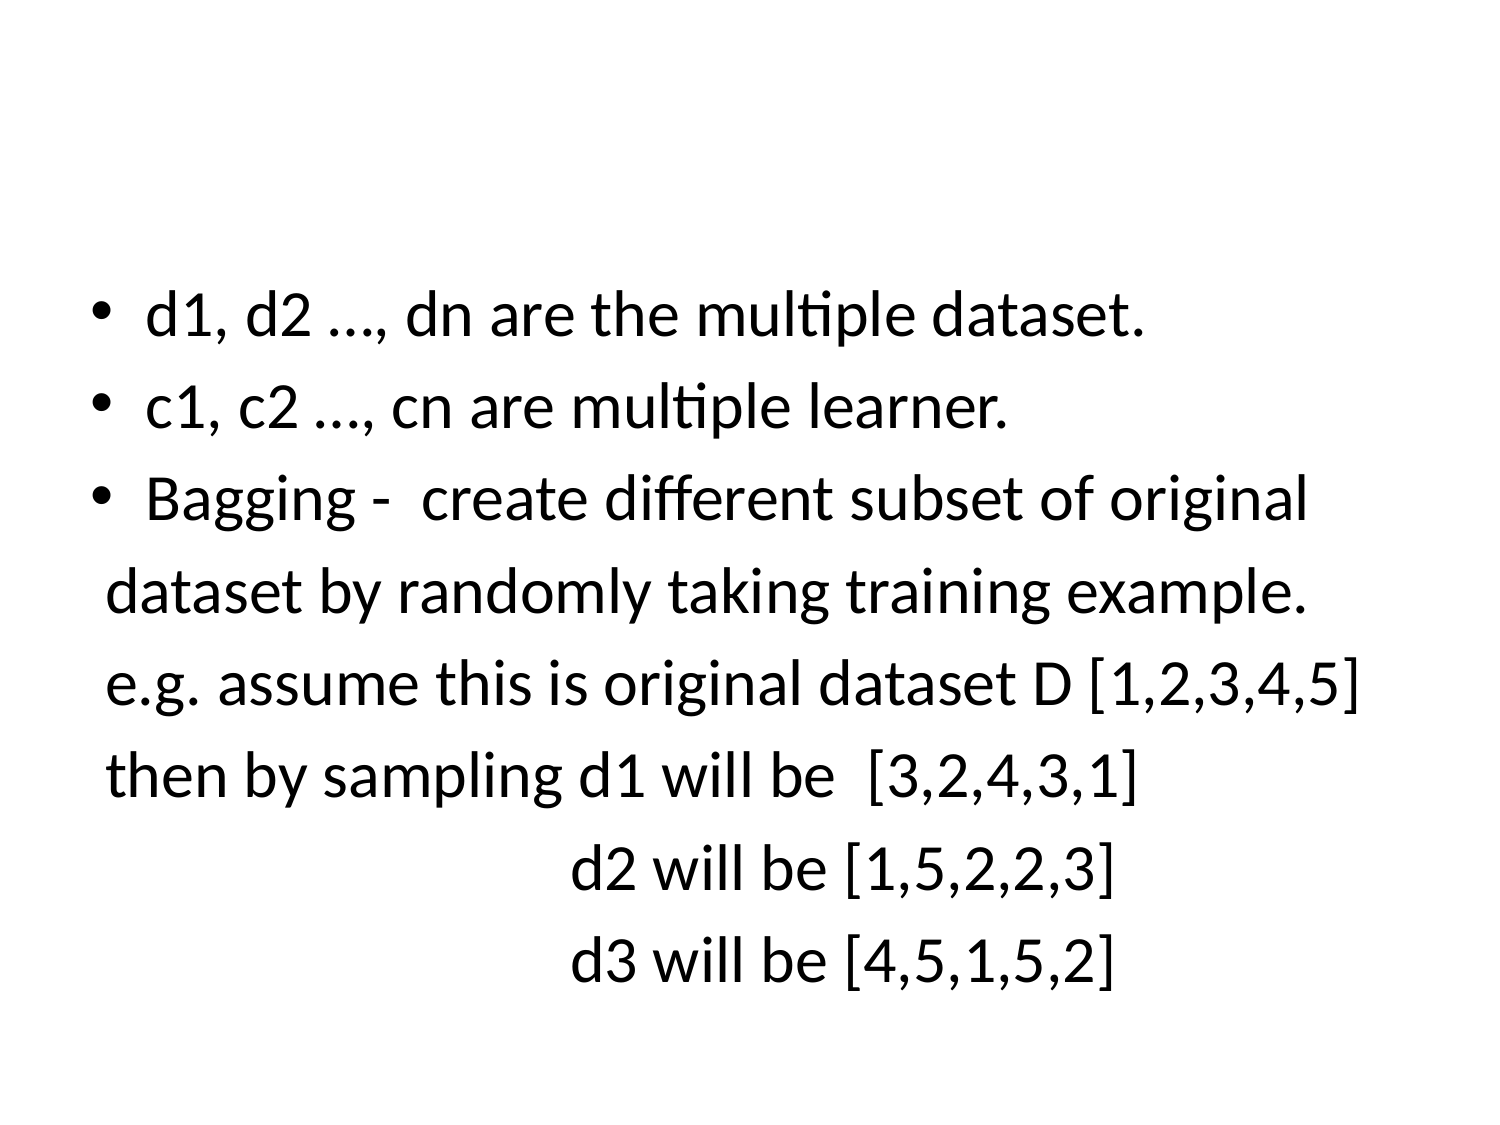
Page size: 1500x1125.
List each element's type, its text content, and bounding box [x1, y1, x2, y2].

list d1, d2 …, dn are the multiple dataset. c1, c2 …, cn are multiple learner. Bagging - create different subset of original dataset by randomly taking training example. e.g. assume this is original dataset D [1,2,3,4,5] then by sampling d1 will be [3,2,4,3,1] d2 will be [1,5,2,2,3] d3 will be [4,5,1,5,2] [75, 262, 1425, 1005]
